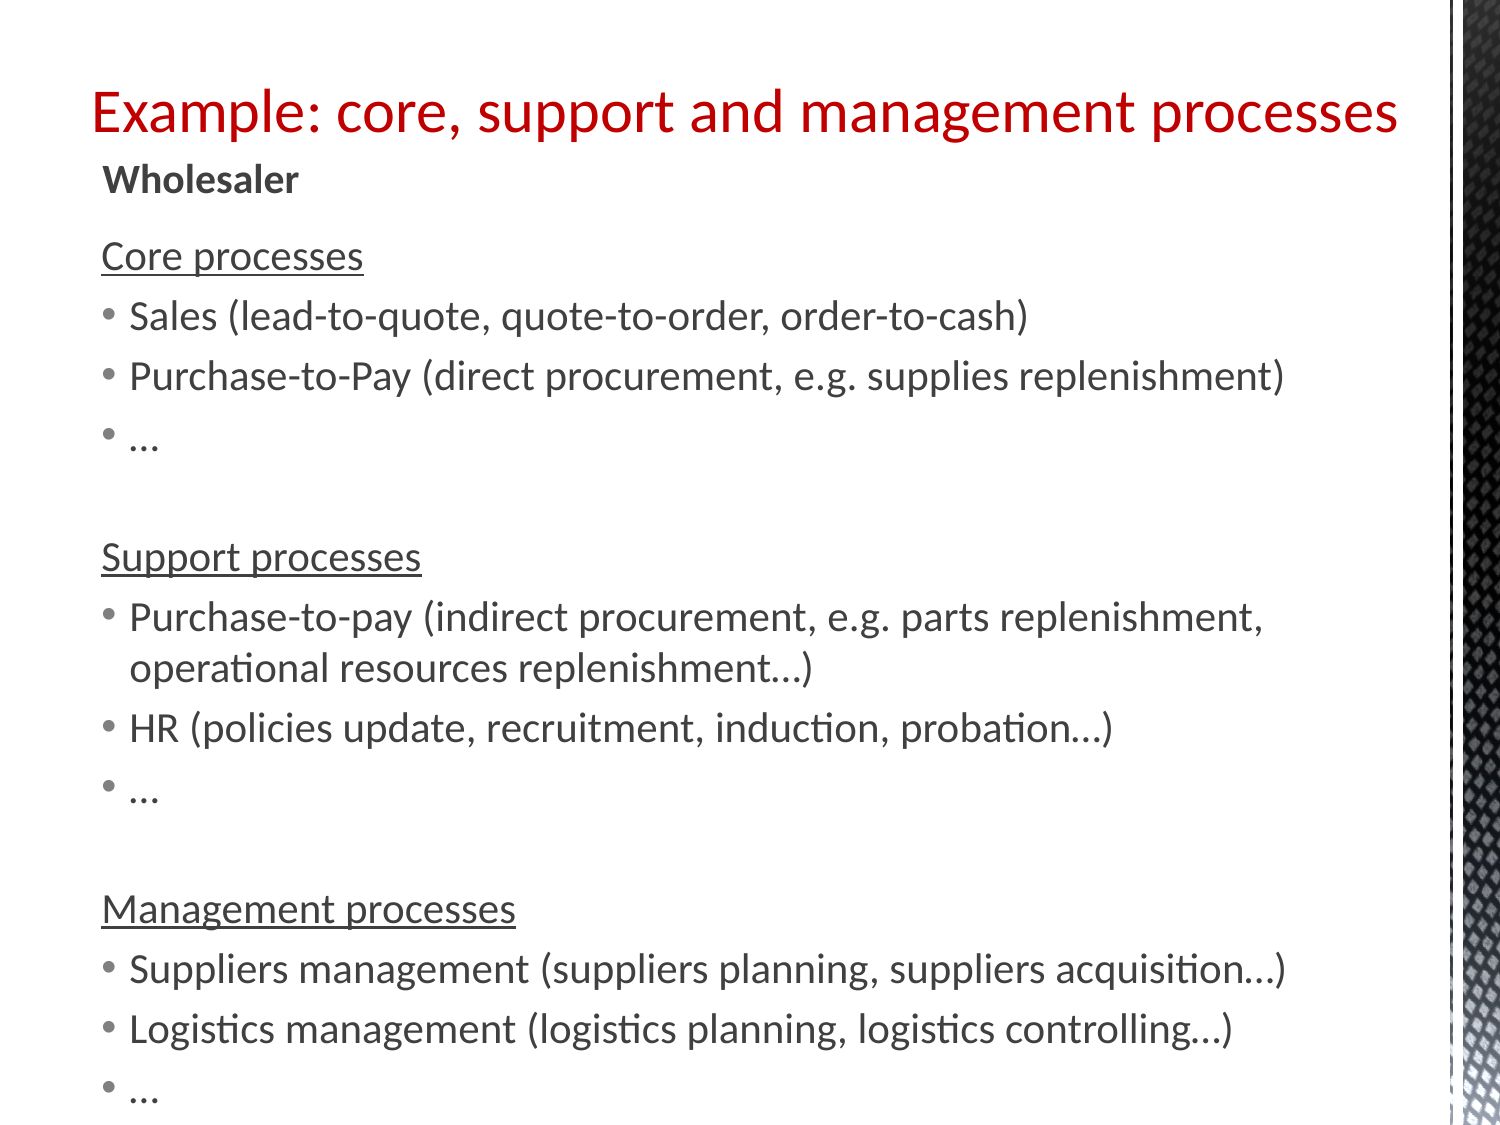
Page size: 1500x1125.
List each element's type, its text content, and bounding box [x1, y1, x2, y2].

list Core processes Sales (lead-to-quote, quote-to-order, order-to-cash) Purchase-to-Pay (direct procurement, e.g. supplies replenishment) … Support processes Purchase-to-pay (indirect procurement, e.g. parts replenishment, operational resources replenishment…) HR (policies update, recruitment, induction, probation…) … Management processes Suppliers management (suppliers planning, suppliers acquisition…) Logistics management (logistics planning, logistics controlling…) … [86, 220, 1425, 1125]
text_box Wholesaler [87, 144, 315, 210]
title Example: core, support and management processes [76, 42, 1449, 173]
picture [1447, 0, 1500, 1125]
